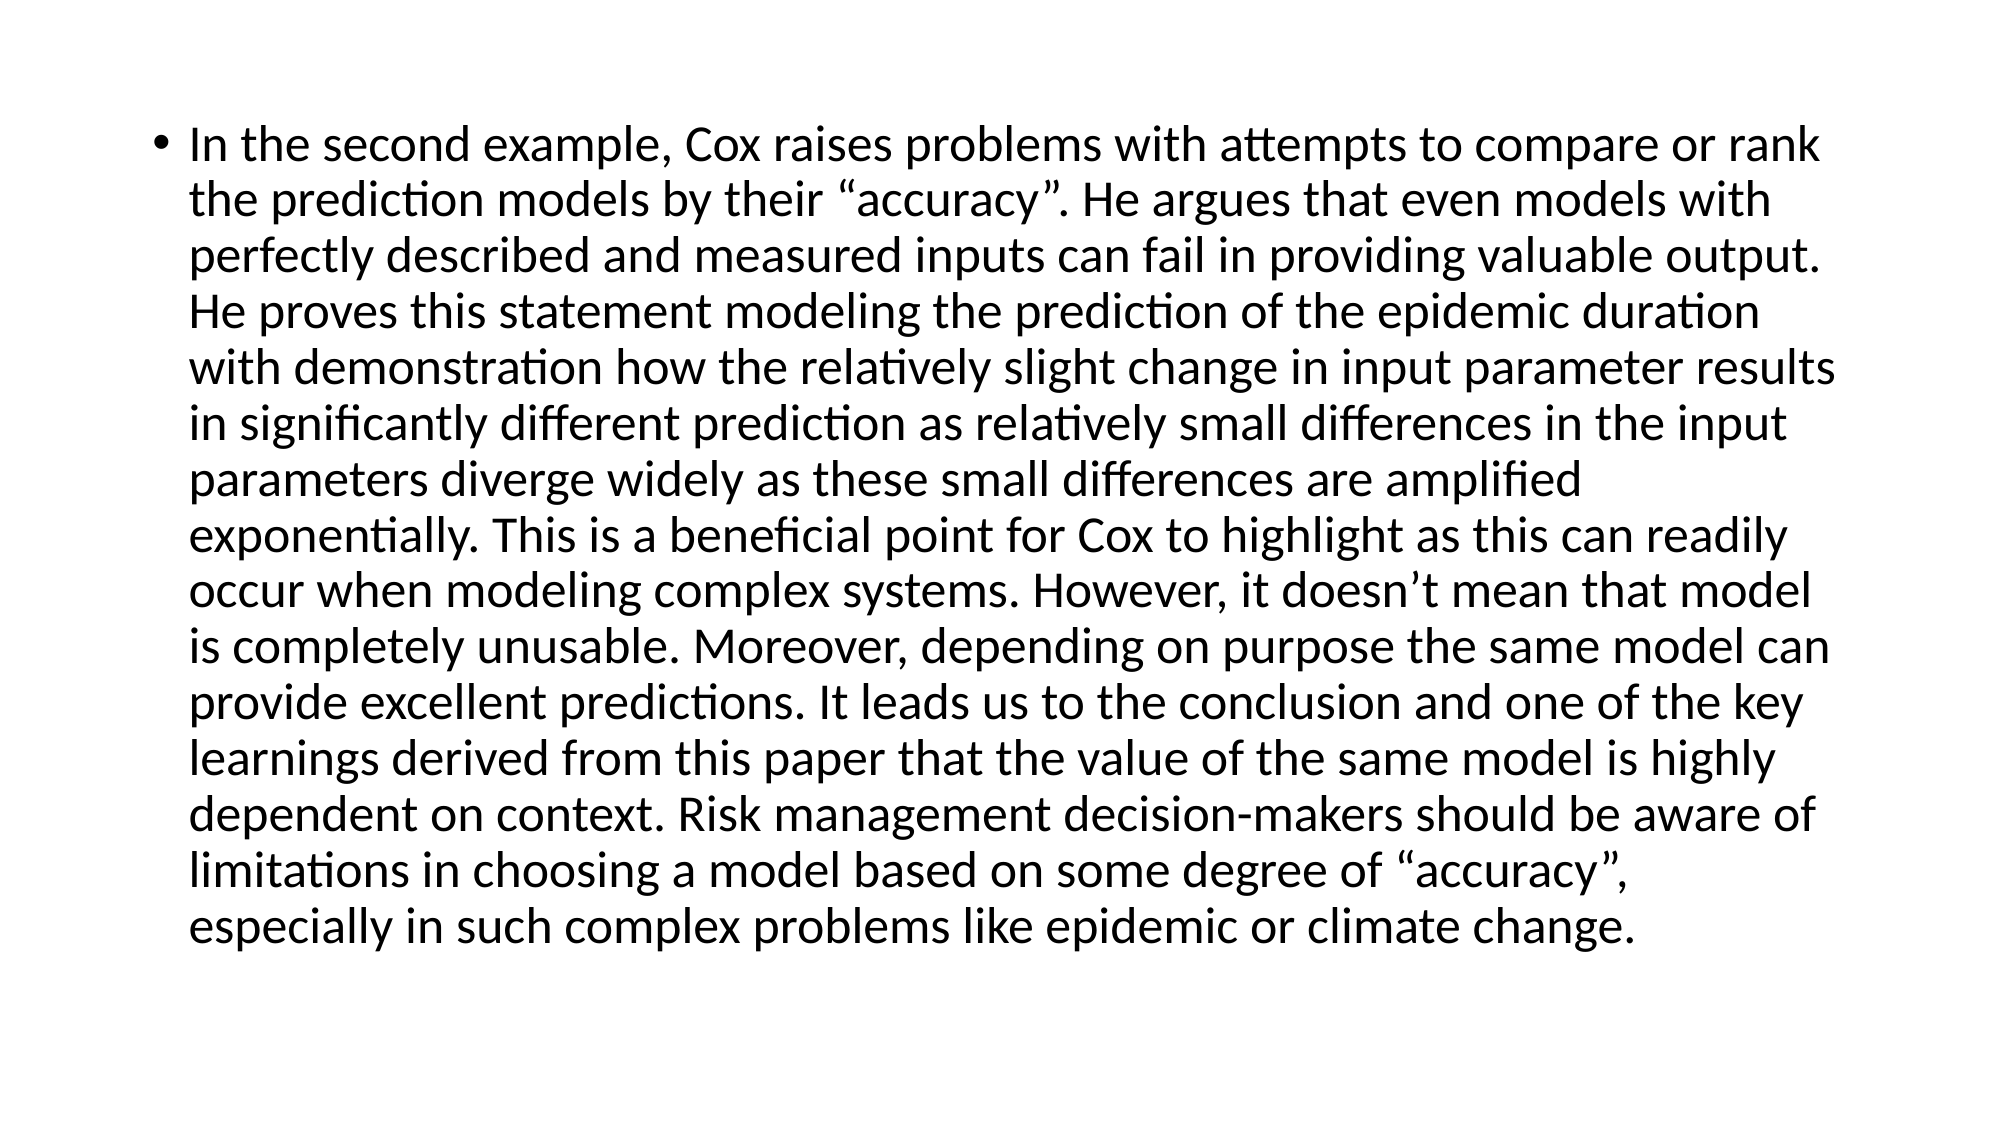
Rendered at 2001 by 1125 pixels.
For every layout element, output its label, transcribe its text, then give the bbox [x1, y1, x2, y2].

list In the second example, Cox raises problems with attempts to compare or rank the prediction models by their “accuracy”. He argues that even models with perfectly described and measured inputs can fail in providing valuable output. He proves this statement modeling the prediction of the epidemic duration with demonstration how the relatively slight change in input parameter results in significantly different prediction as relatively small differences in the input parameters diverge widely as these small differences are amplified exponentially. This is a beneficial point for Cox to highlight as this can readily occur when modeling complex systems. However, it doesn’t mean that model is completely unusable. Moreover, depending on purpose the same model can provide excellent predictions. It leads us to the conclusion and one of the key learnings derived from this paper that the value of the same model is highly dependent on context. Risk management decision-makers should be aware of limitations in choosing a model based on some degree of “accuracy”, especially in such complex problems like epidemic or climate change. [137, 108, 1863, 1014]
